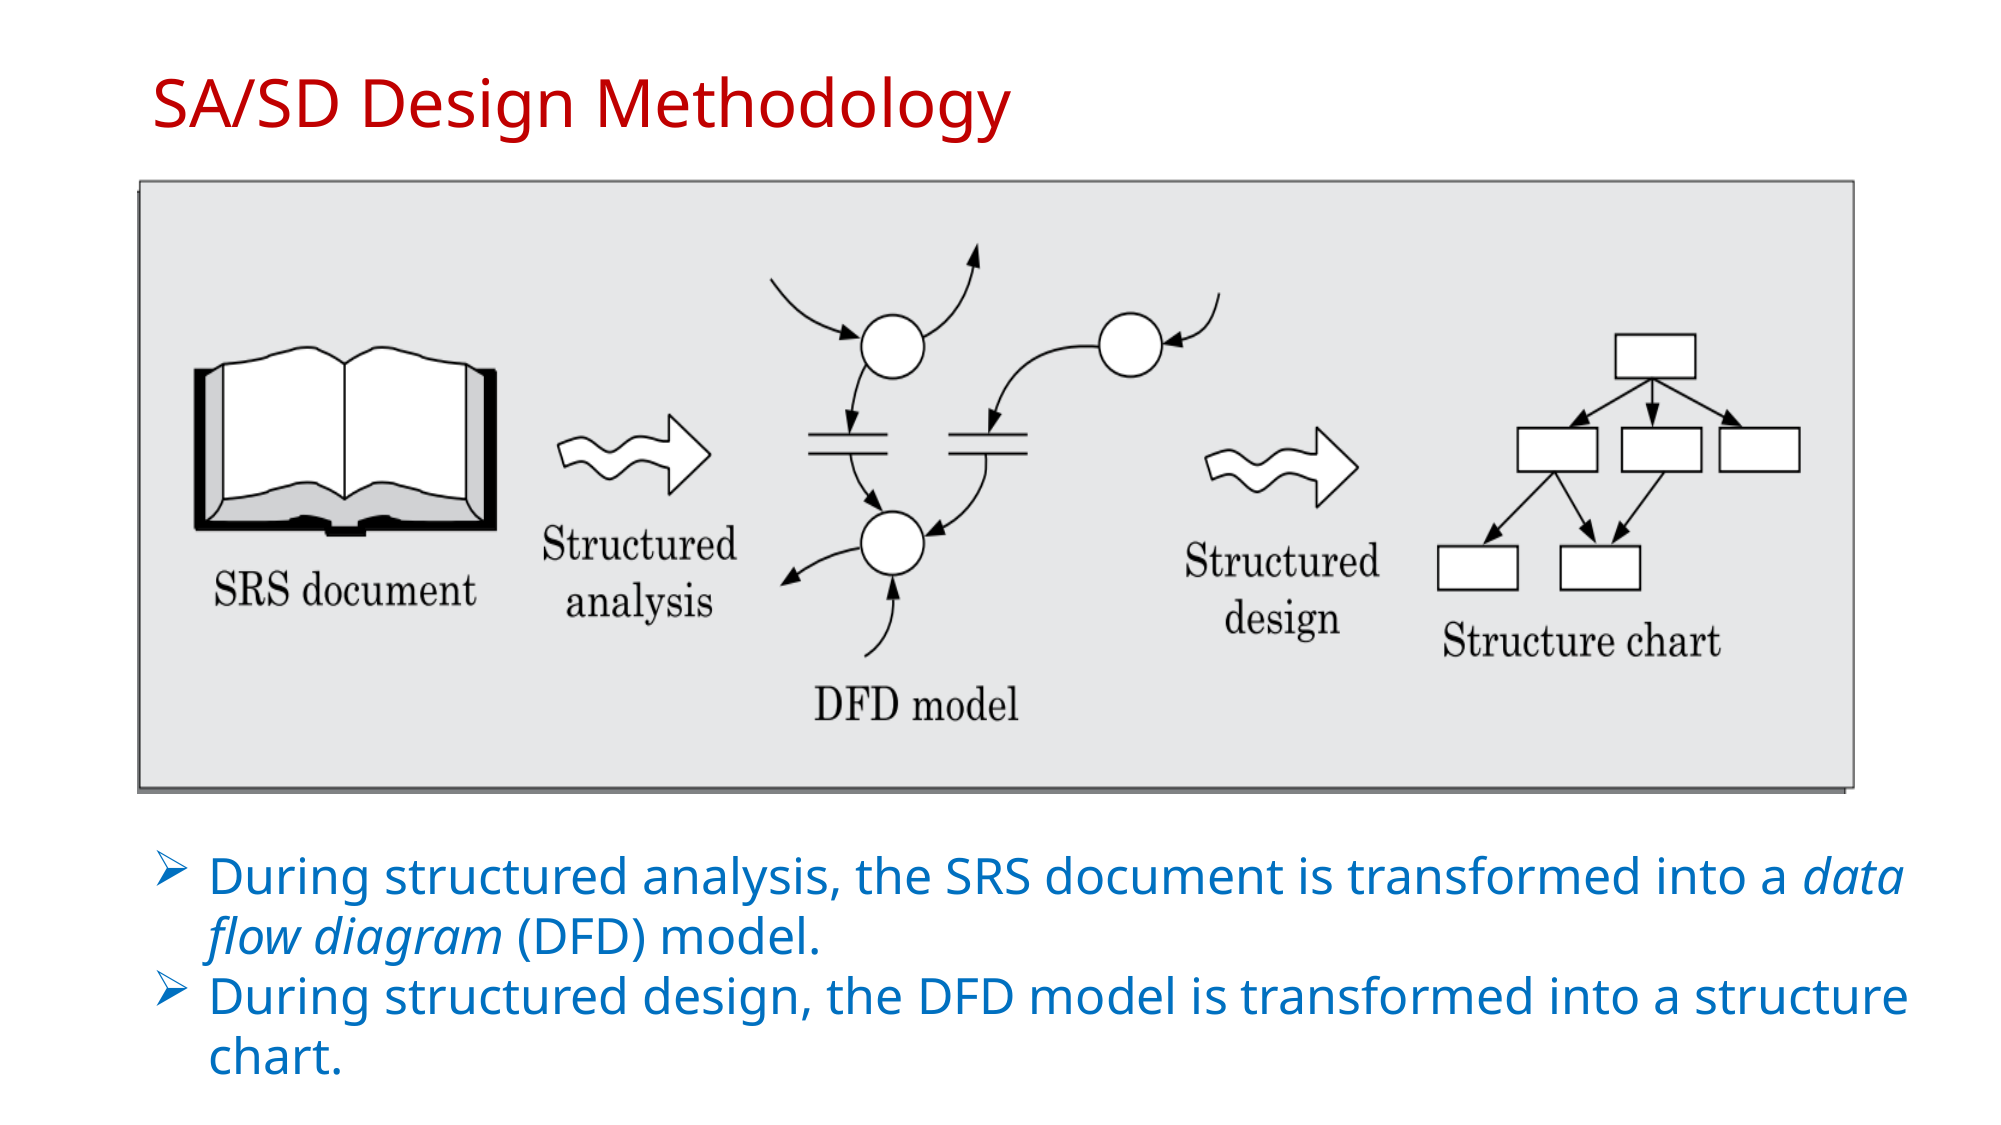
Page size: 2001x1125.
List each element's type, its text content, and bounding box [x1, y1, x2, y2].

text_box During structured analysis, the SRS document is transformed into a data flow diagram (DFD) model. During structured design, the DFD model is transformed into a structure chart. [137, 836, 1943, 1092]
title SA/SD Design Methodology [137, 59, 1418, 152]
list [137, 177, 1855, 795]
